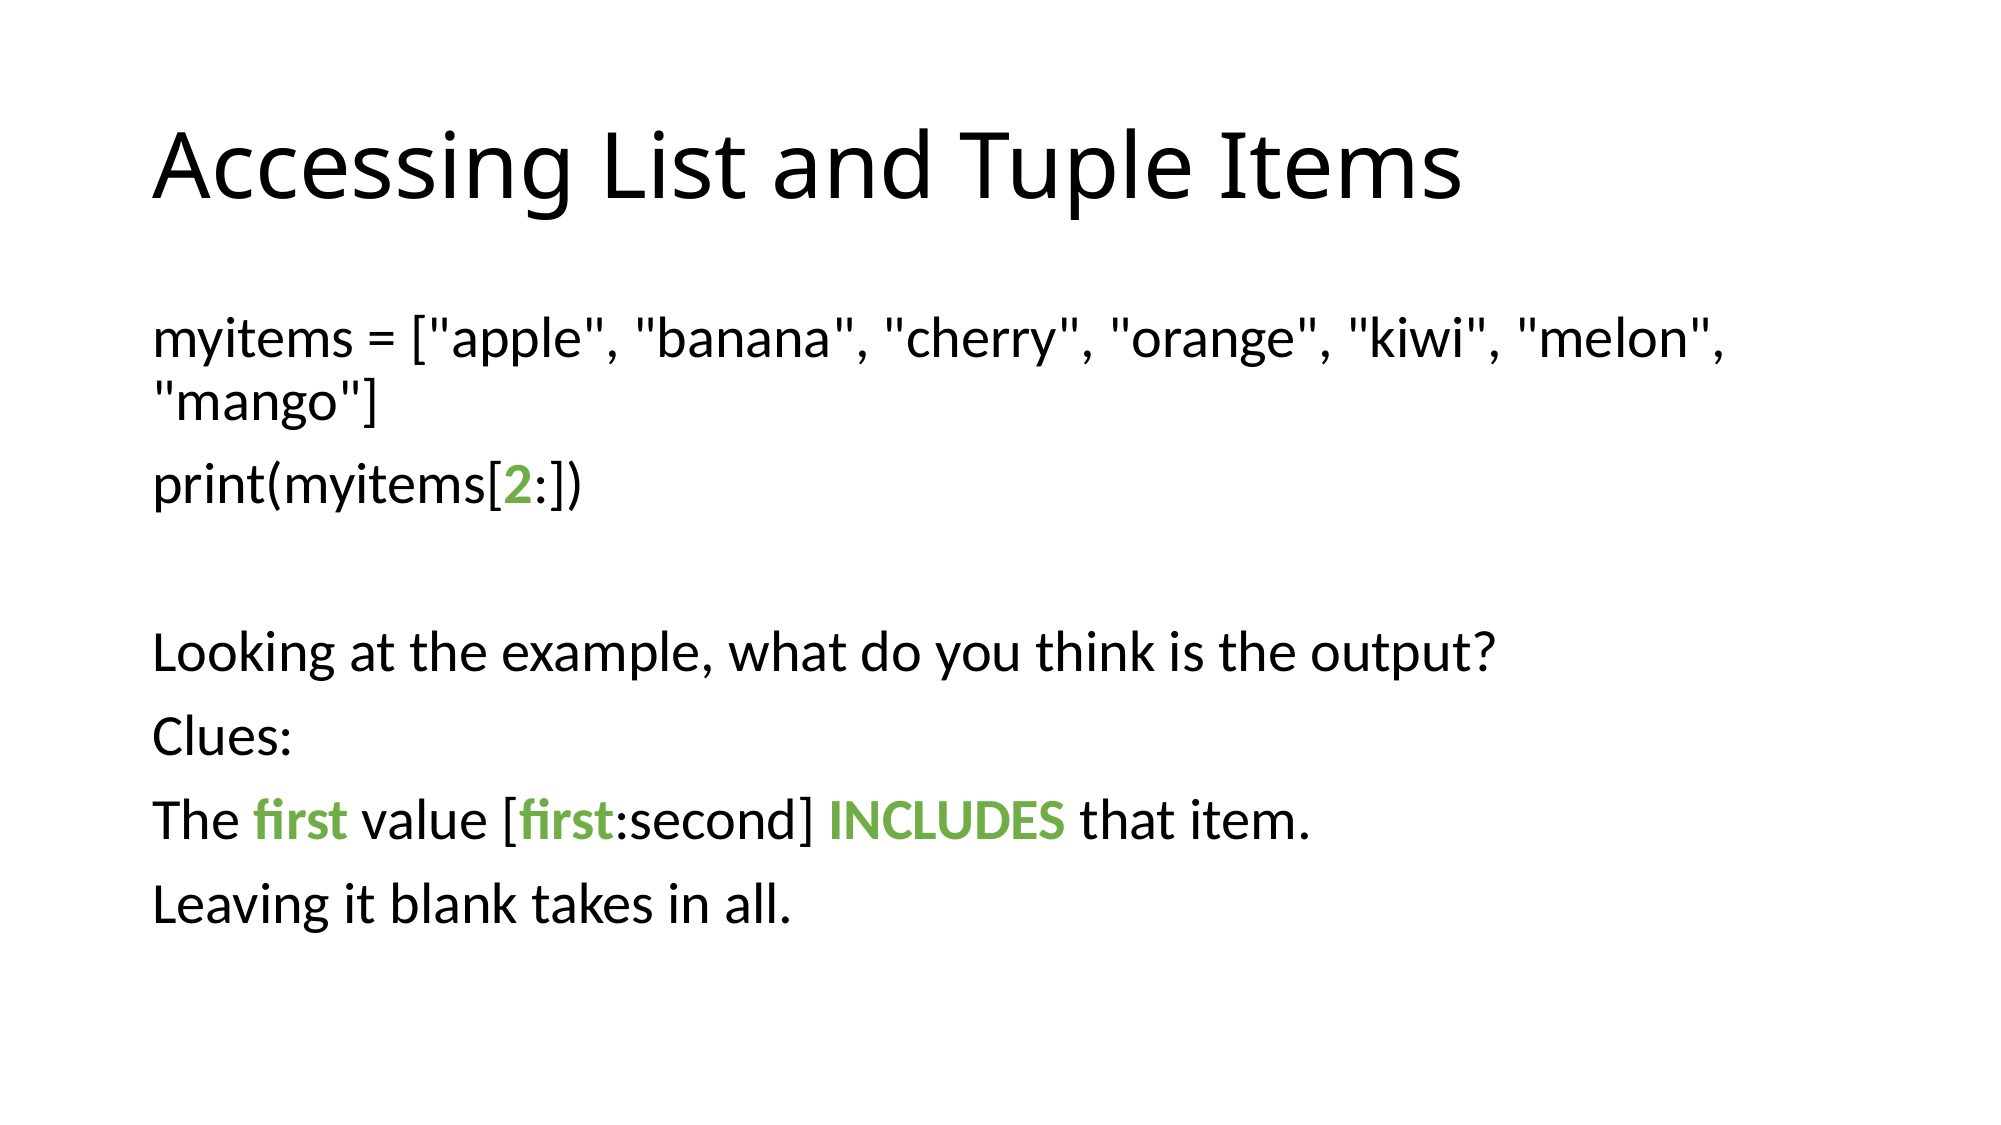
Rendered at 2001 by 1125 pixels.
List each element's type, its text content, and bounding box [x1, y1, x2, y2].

title Accessing List and Tuple Items [137, 59, 1863, 278]
list myitems = ["apple", "banana", "cherry", "orange", "kiwi", "melon", "mango"] print(myitems[2:]) Looking at the example, what do you think is the output? Clues: The first value [first:second] INCLUDES that item. Leaving it blank takes in all. [137, 299, 1863, 1014]
